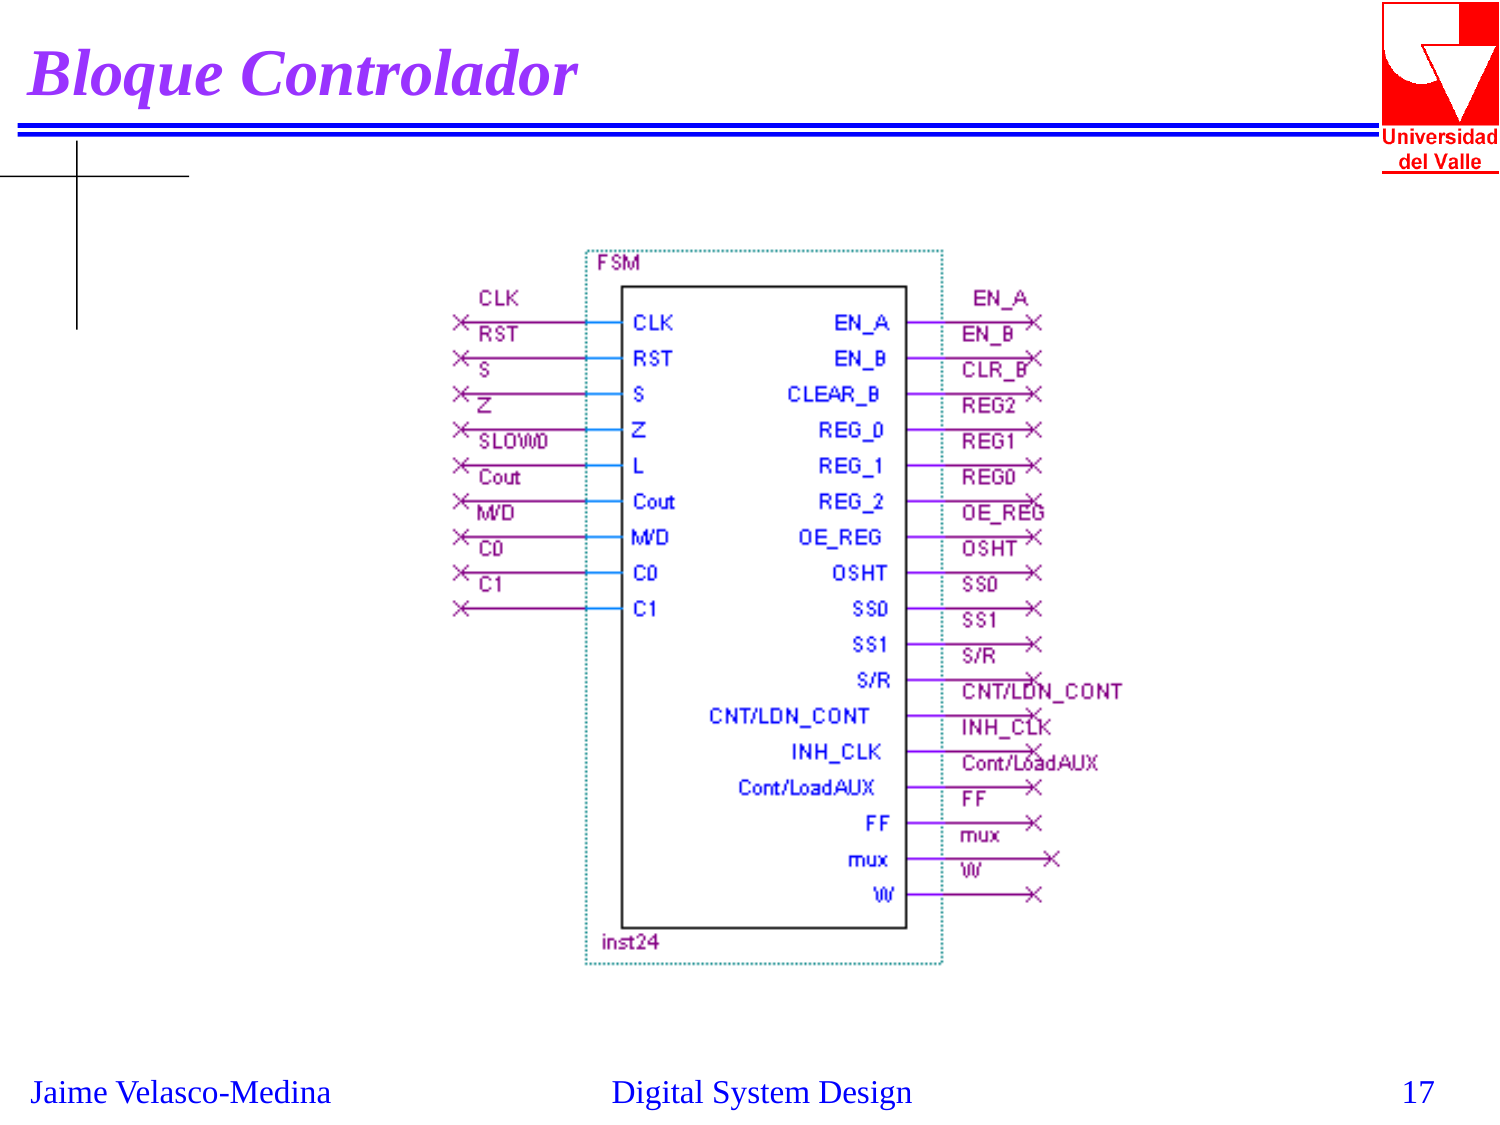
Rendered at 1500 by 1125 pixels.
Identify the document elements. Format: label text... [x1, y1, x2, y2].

title Bloque Controlador [12, 12, 1388, 126]
picture [447, 237, 1163, 971]
picture [1379, 0, 1500, 175]
